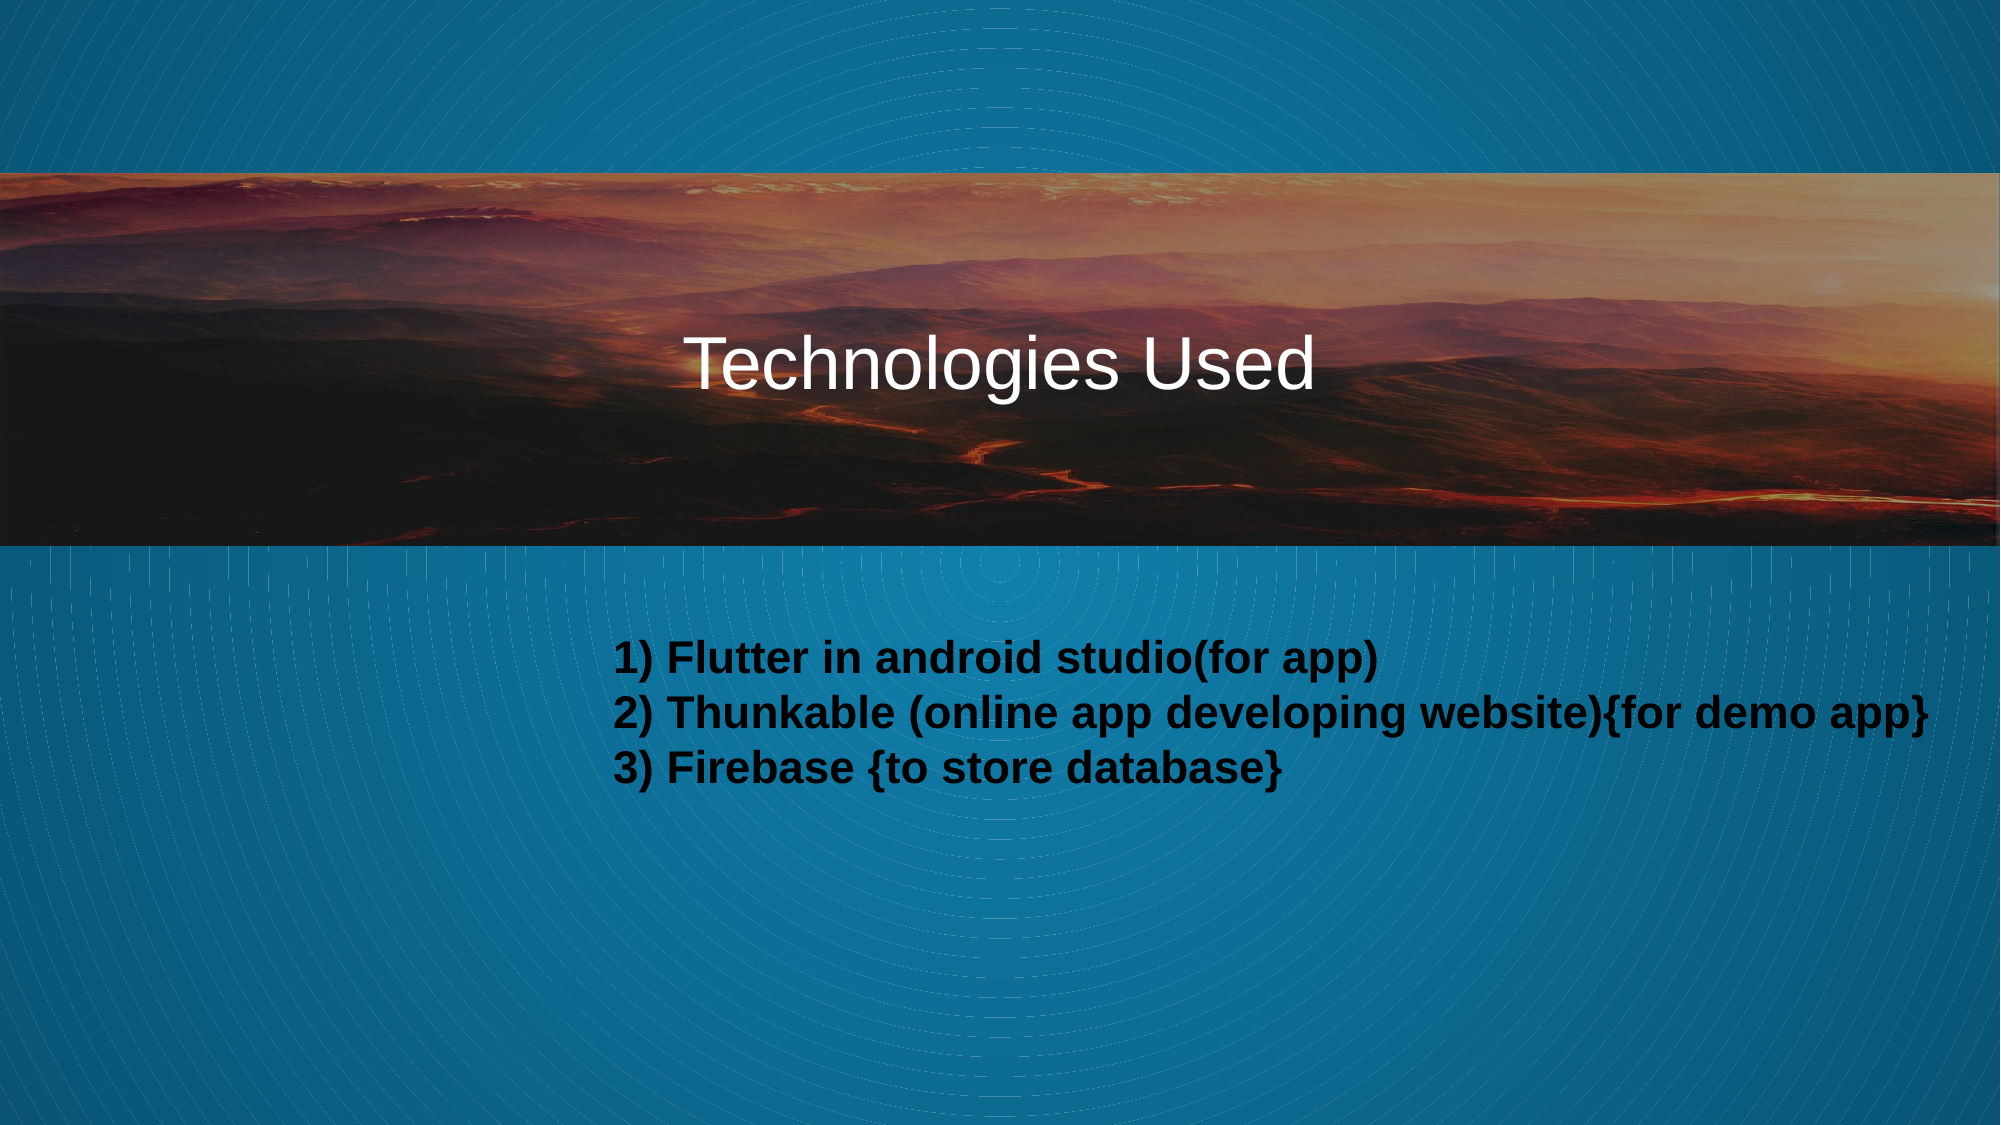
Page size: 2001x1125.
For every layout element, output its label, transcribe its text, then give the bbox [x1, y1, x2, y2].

text_box 1) Flutter in android studio(for app) 2) Thunkable (online app developing website){for demo app} 3) Firebase {to store database} [598, 620, 2000, 1045]
text_box [1579, 1049, 1998, 1100]
text_box Technologies Used [0, 173, 2000, 546]
